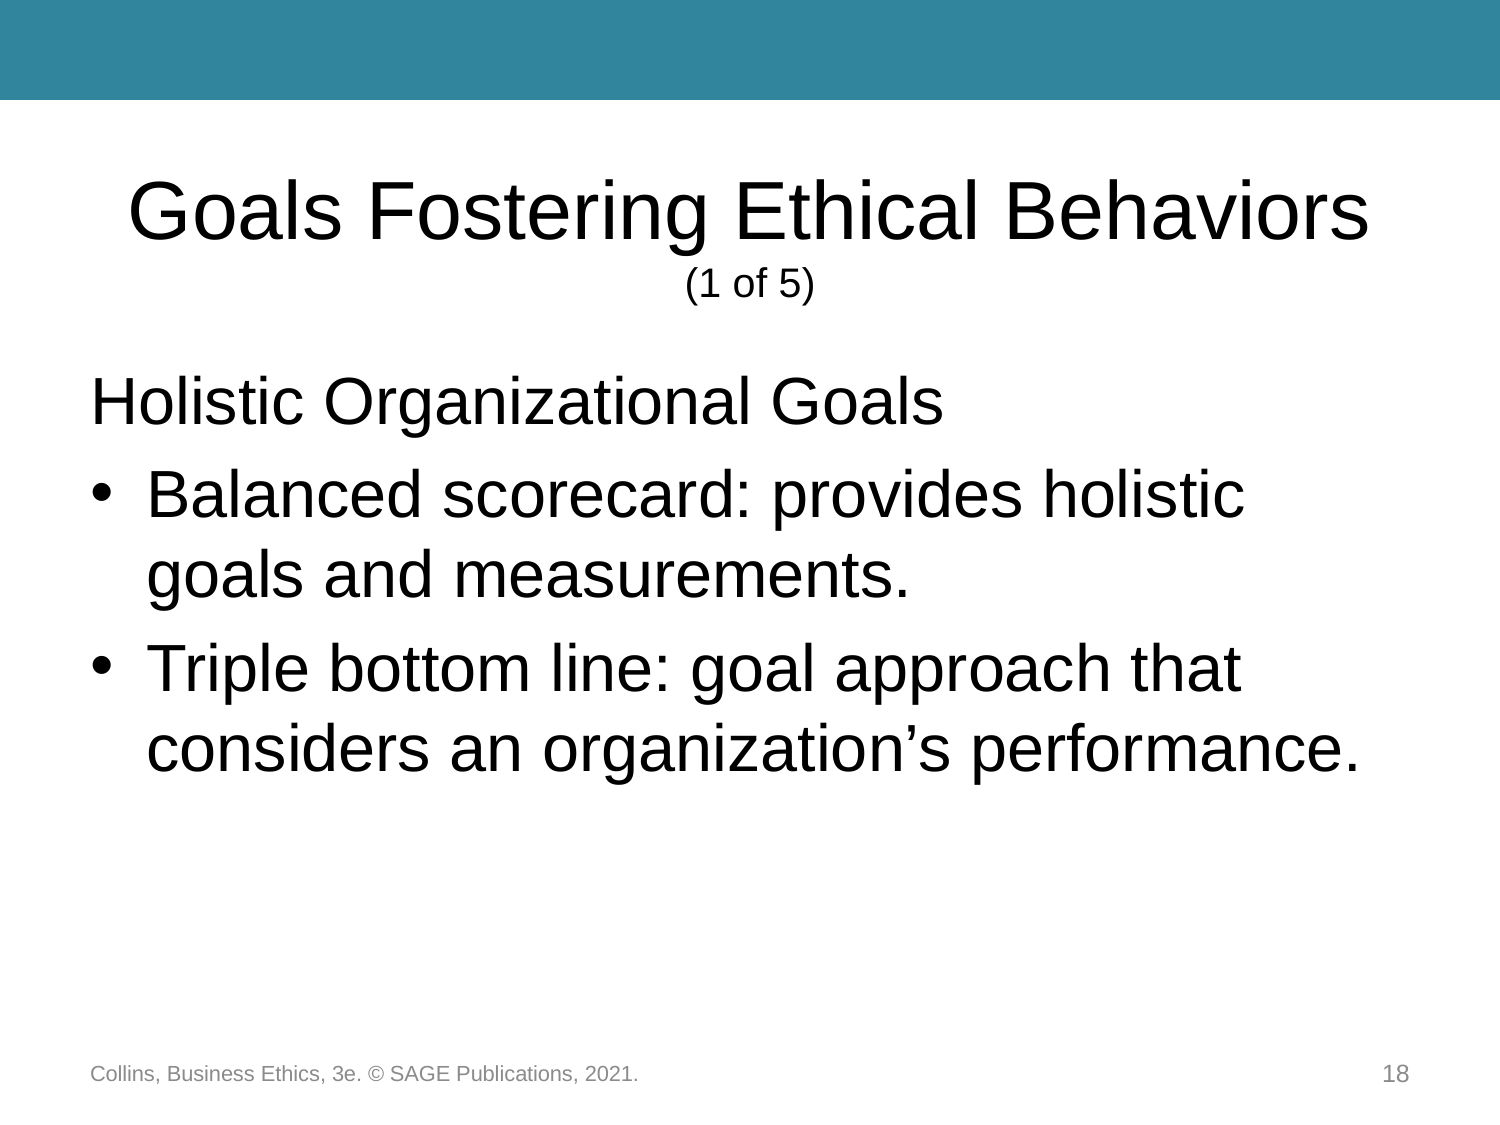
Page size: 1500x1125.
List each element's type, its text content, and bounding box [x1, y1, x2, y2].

list Holistic Organizational Goals Balanced scorecard: provides holistic goals and measurements. Triple bottom line: goal approach that considers an organization’s performance. [75, 350, 1425, 1005]
title Goals Fostering Ethical Behaviors (1 of 5) [75, 137, 1425, 325]
slide_number 18 [1350, 1042, 1425, 1103]
footer Collins, Business Ethics, 3e. © SAGE Publications, 2021. [75, 1042, 1313, 1103]
